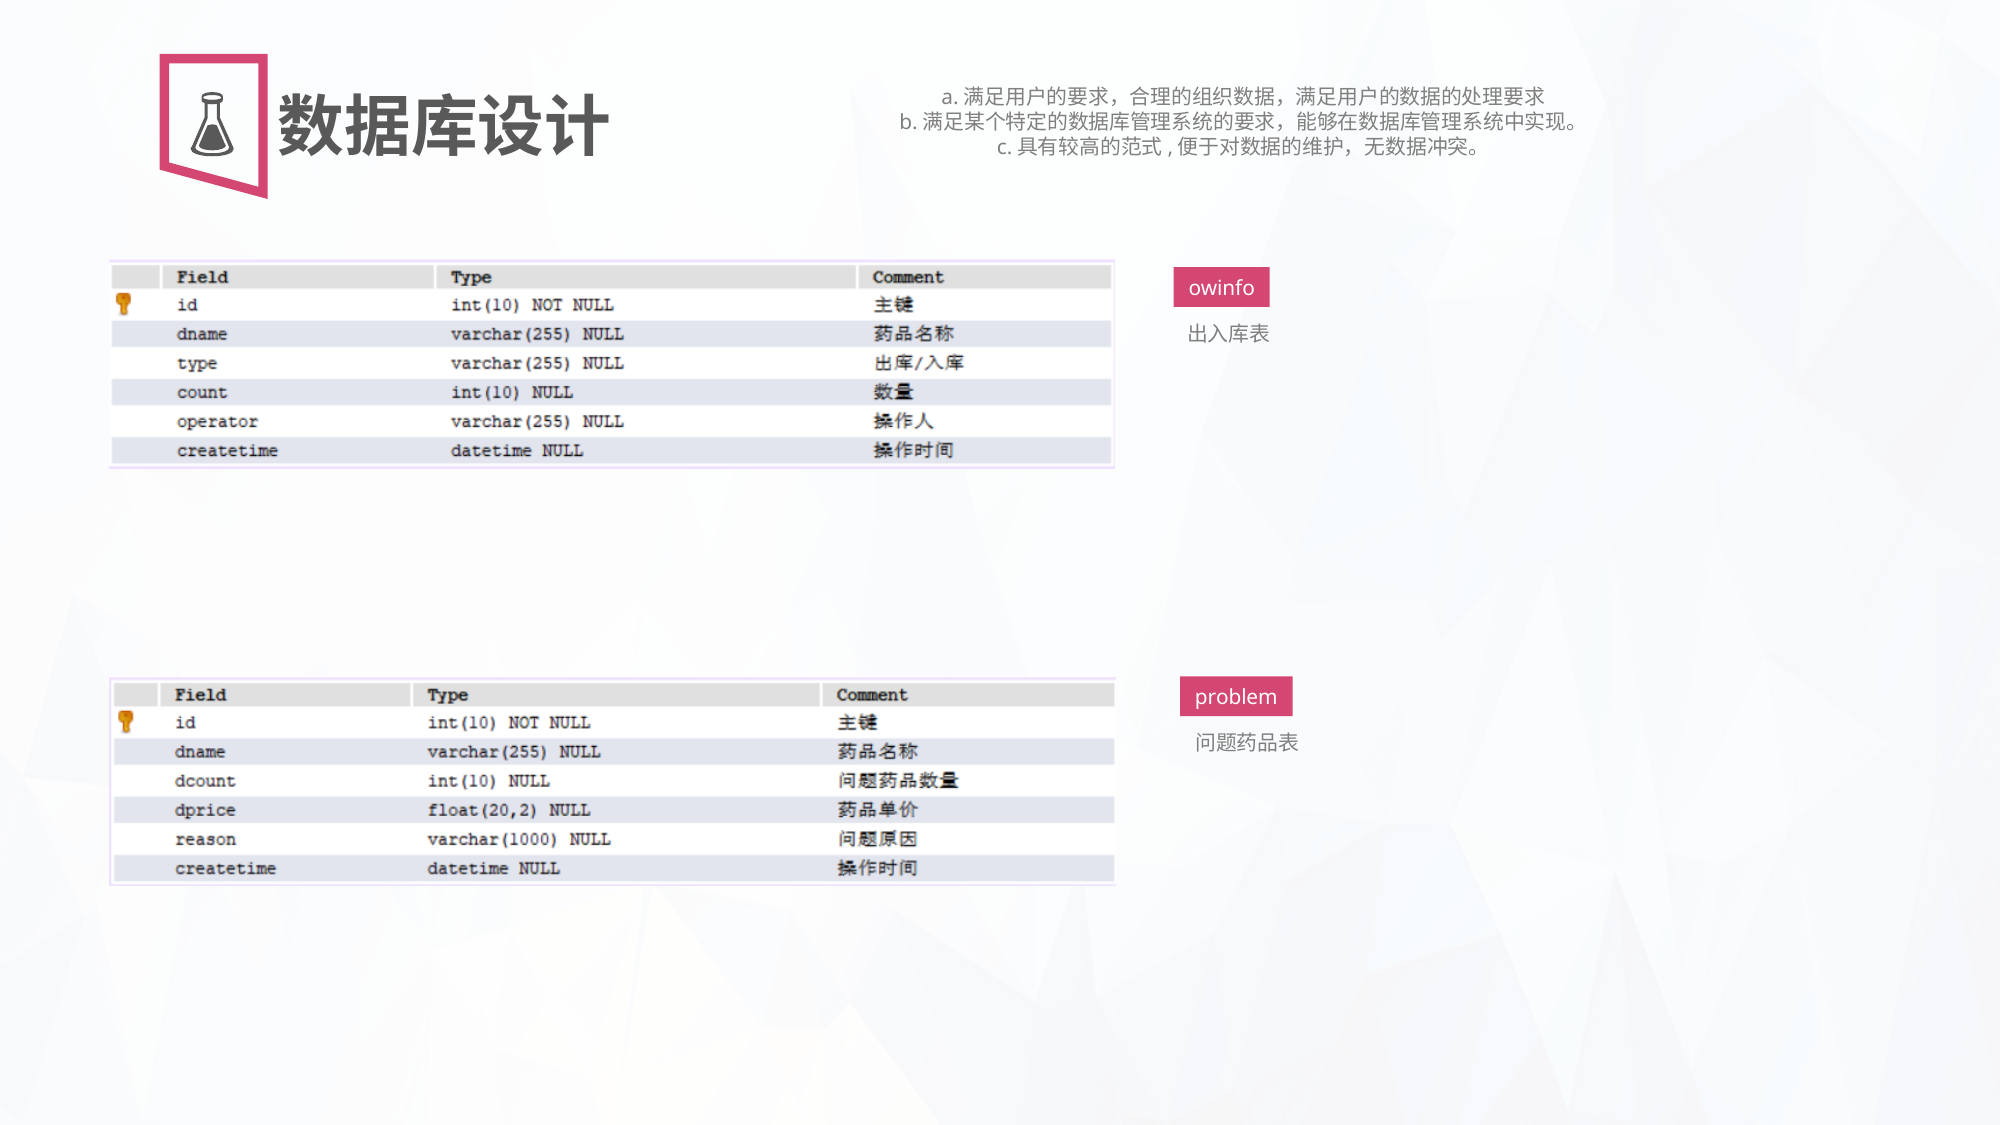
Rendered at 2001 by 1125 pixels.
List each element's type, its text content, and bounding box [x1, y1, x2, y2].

text_box [190, 92, 234, 157]
text_box owinfo [1173, 267, 1270, 307]
text_box 问题药品表 [1180, 722, 1706, 788]
text_box problem [1180, 676, 1293, 717]
text_box [163, 57, 265, 195]
text_box a.满足用户的要求，合理的组织数据，满足用户的数据的处理要求 b.满足某个特定的数据库管理系统的要求，能够在数据库管理系统中实现。 c.具有较高的范式,便于对数据的维护，无数据冲突。 [675, 76, 1811, 166]
text_box 数据库设计 [265, 76, 627, 171]
text_box 出入库表 [1172, 313, 1698, 378]
picture [109, 676, 1116, 886]
picture [109, 258, 1115, 469]
